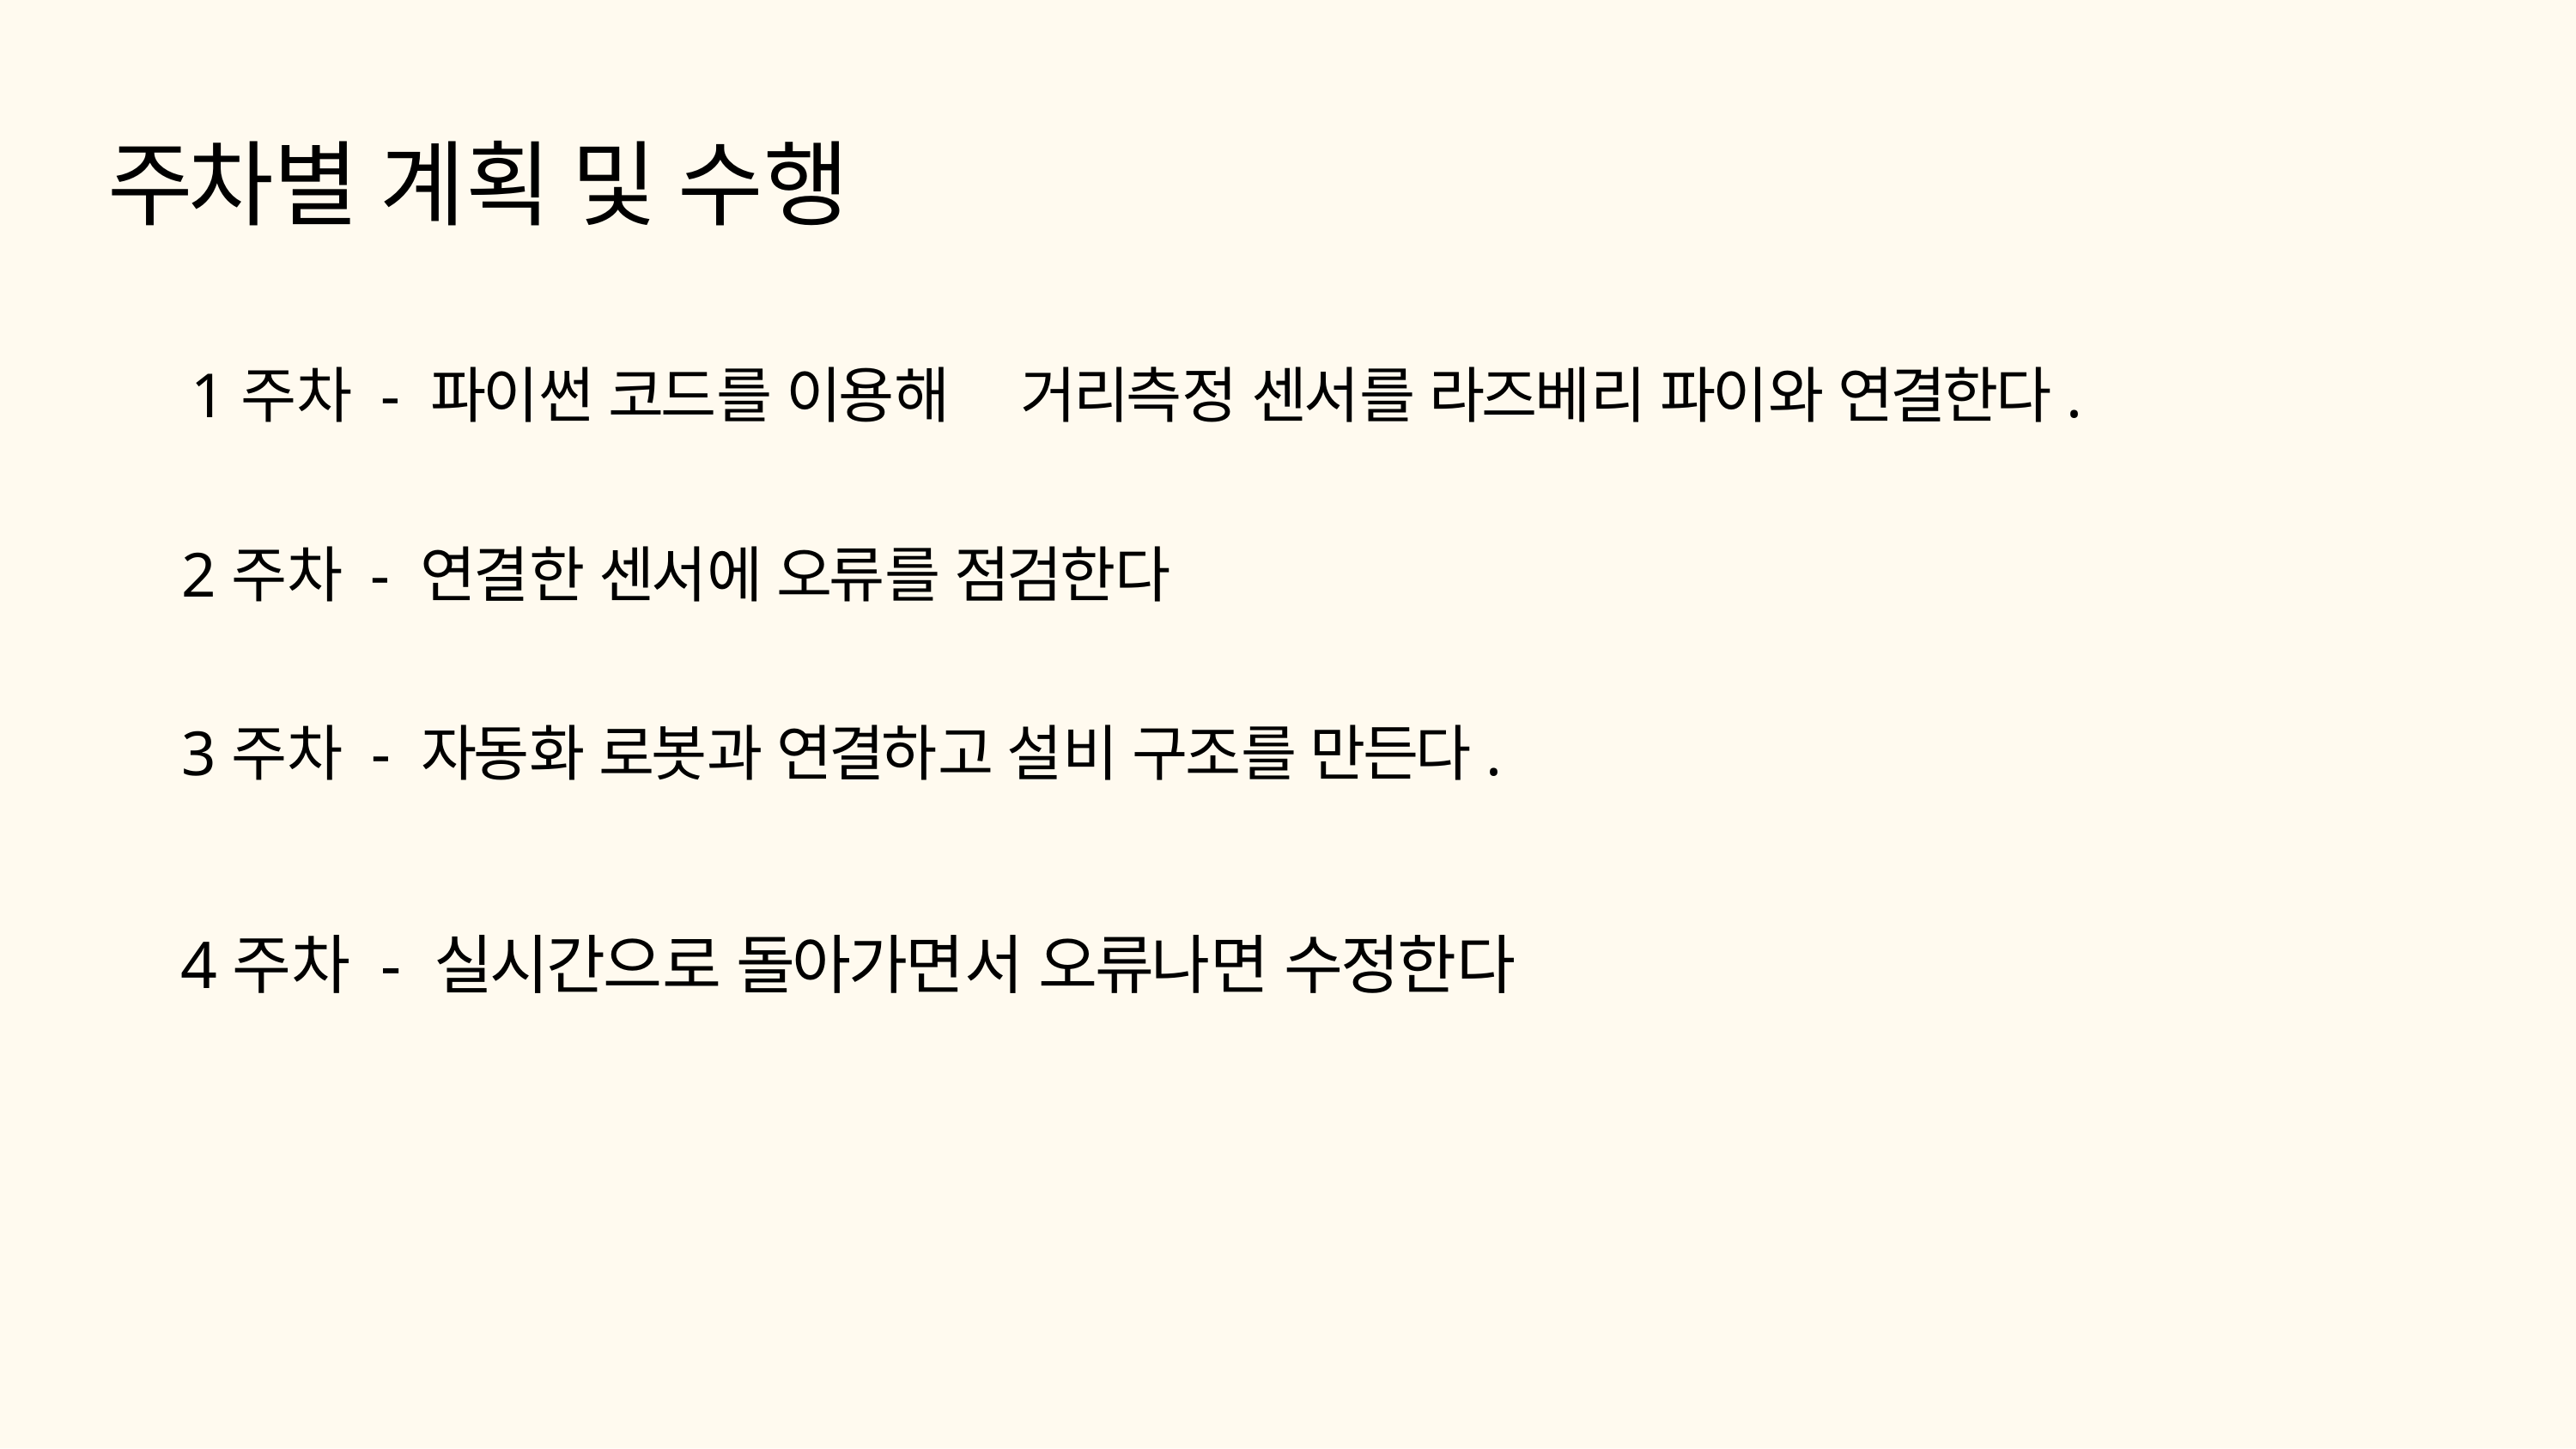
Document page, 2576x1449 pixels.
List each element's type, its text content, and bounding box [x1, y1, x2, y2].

text_box 1주차 - 파이썬 코드를 이용해 거리측정 센서를 라즈베리 파이와 연결한다. 2주차 - 연결한 센서에 오류를 점검한다 3주차 - 자동화 로봇과 연결하고 설비 구조를 만든다. 4주차 - 실시간으로 돌아가면서 오류나면 수정한다 [178, 355, 2140, 1002]
title 주차별 계획 및 수행 [106, 124, 901, 368]
